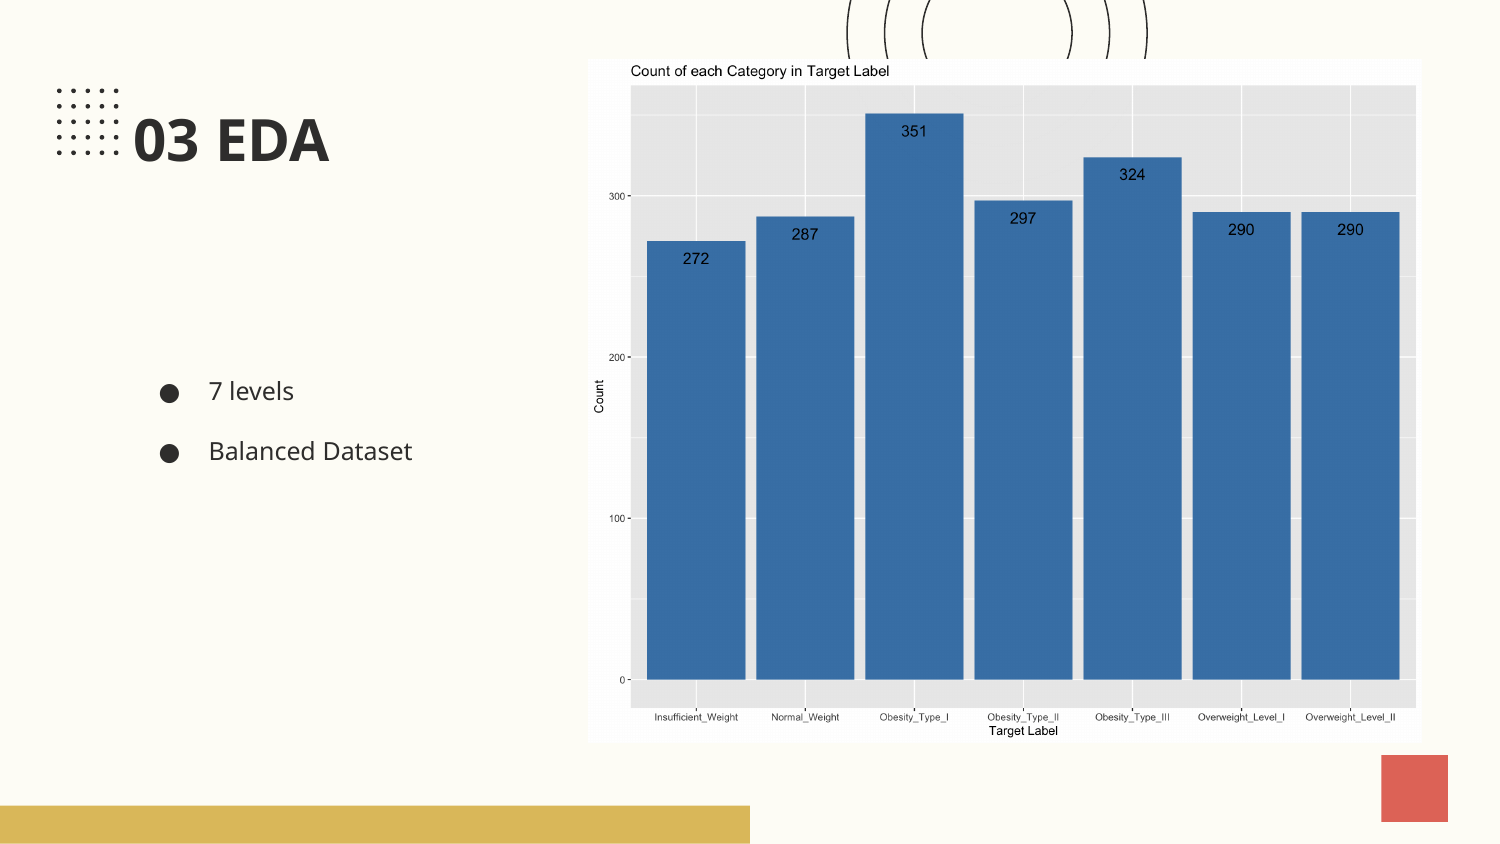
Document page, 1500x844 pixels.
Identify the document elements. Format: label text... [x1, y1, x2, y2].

list 7 levels Balanced Dataset [118, 330, 574, 613]
picture [587, 59, 1422, 743]
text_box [846, 0, 1148, 57]
title 03 EDA [118, 88, 582, 183]
